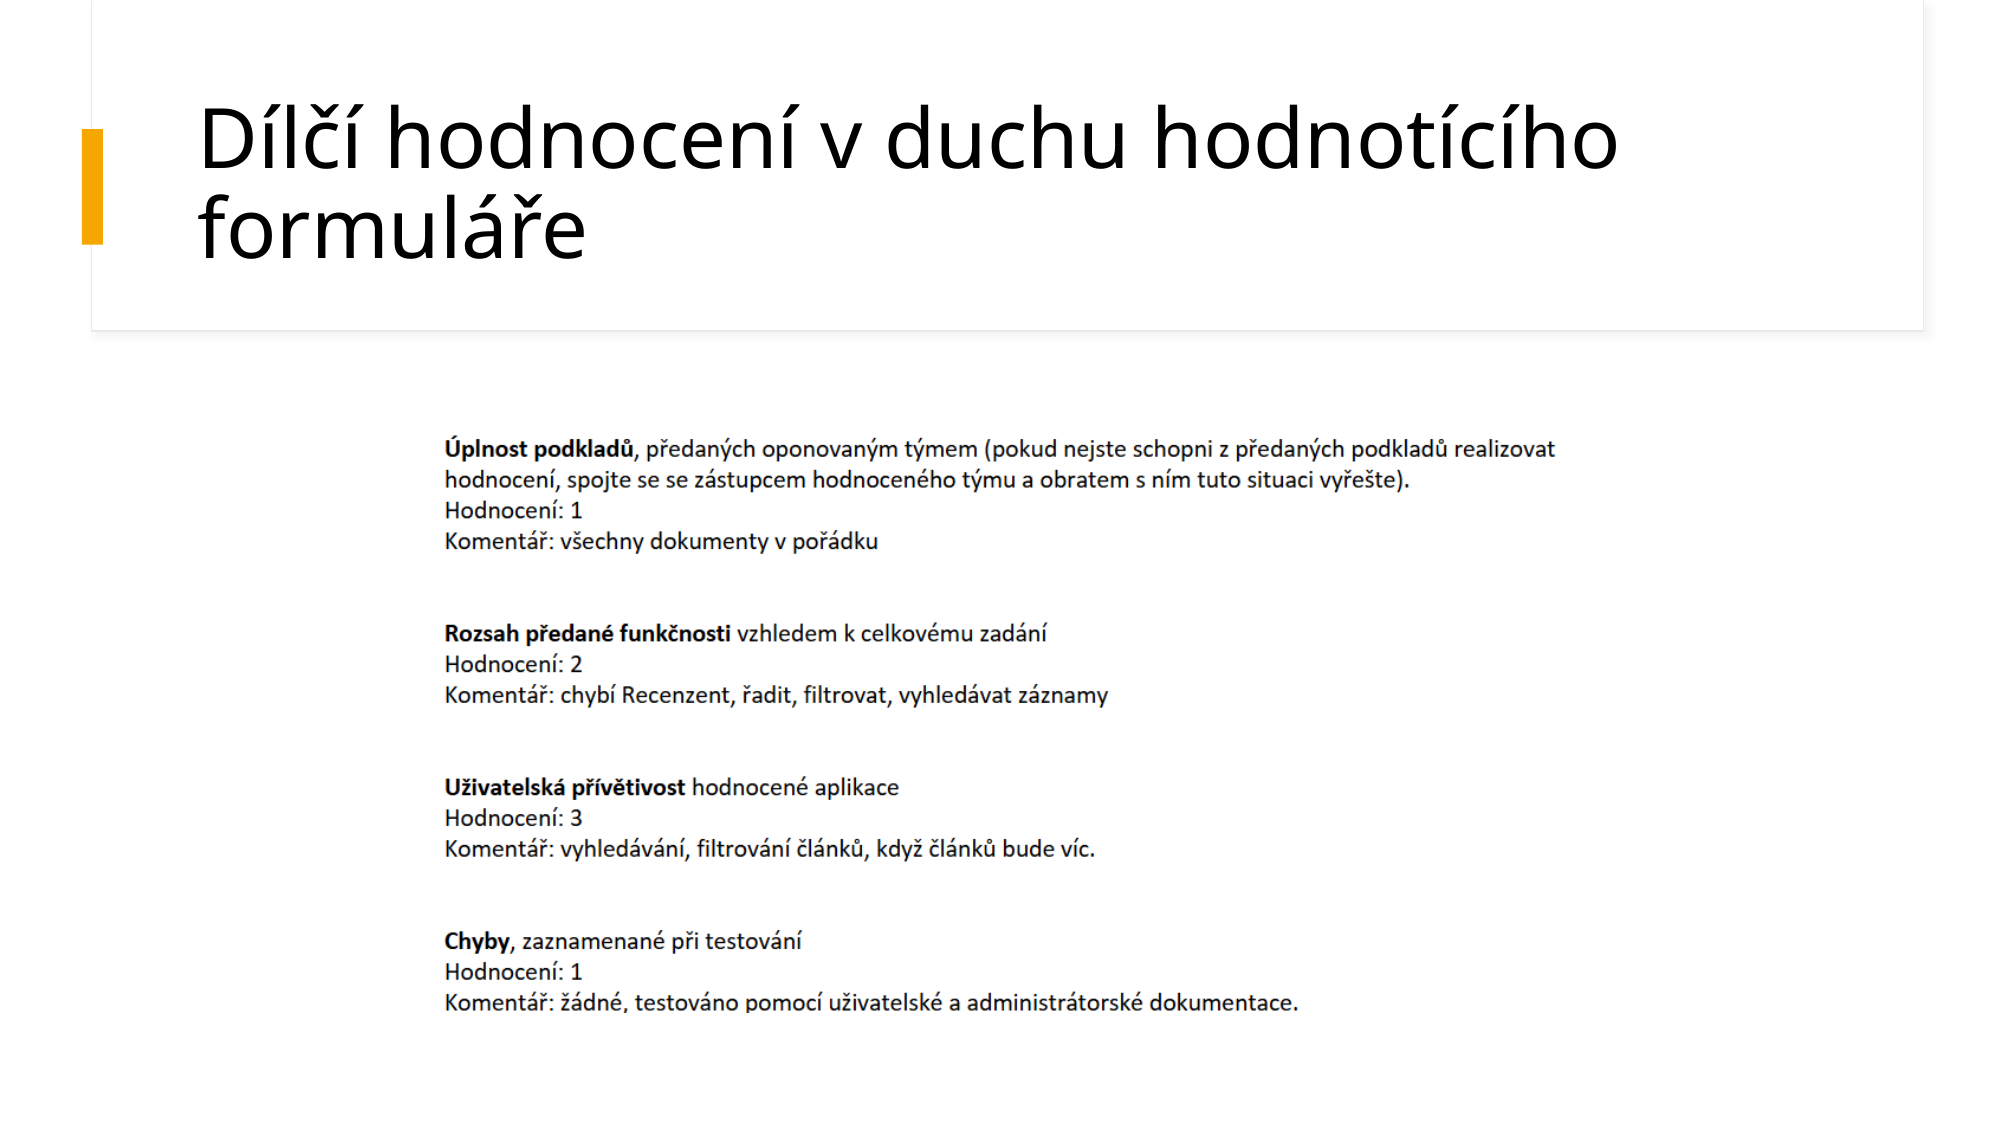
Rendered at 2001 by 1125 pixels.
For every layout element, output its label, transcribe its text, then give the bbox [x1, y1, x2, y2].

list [415, 406, 1619, 1013]
title Dílčí hodnocení v duchu hodnotícího formuláře [183, 90, 1851, 284]
